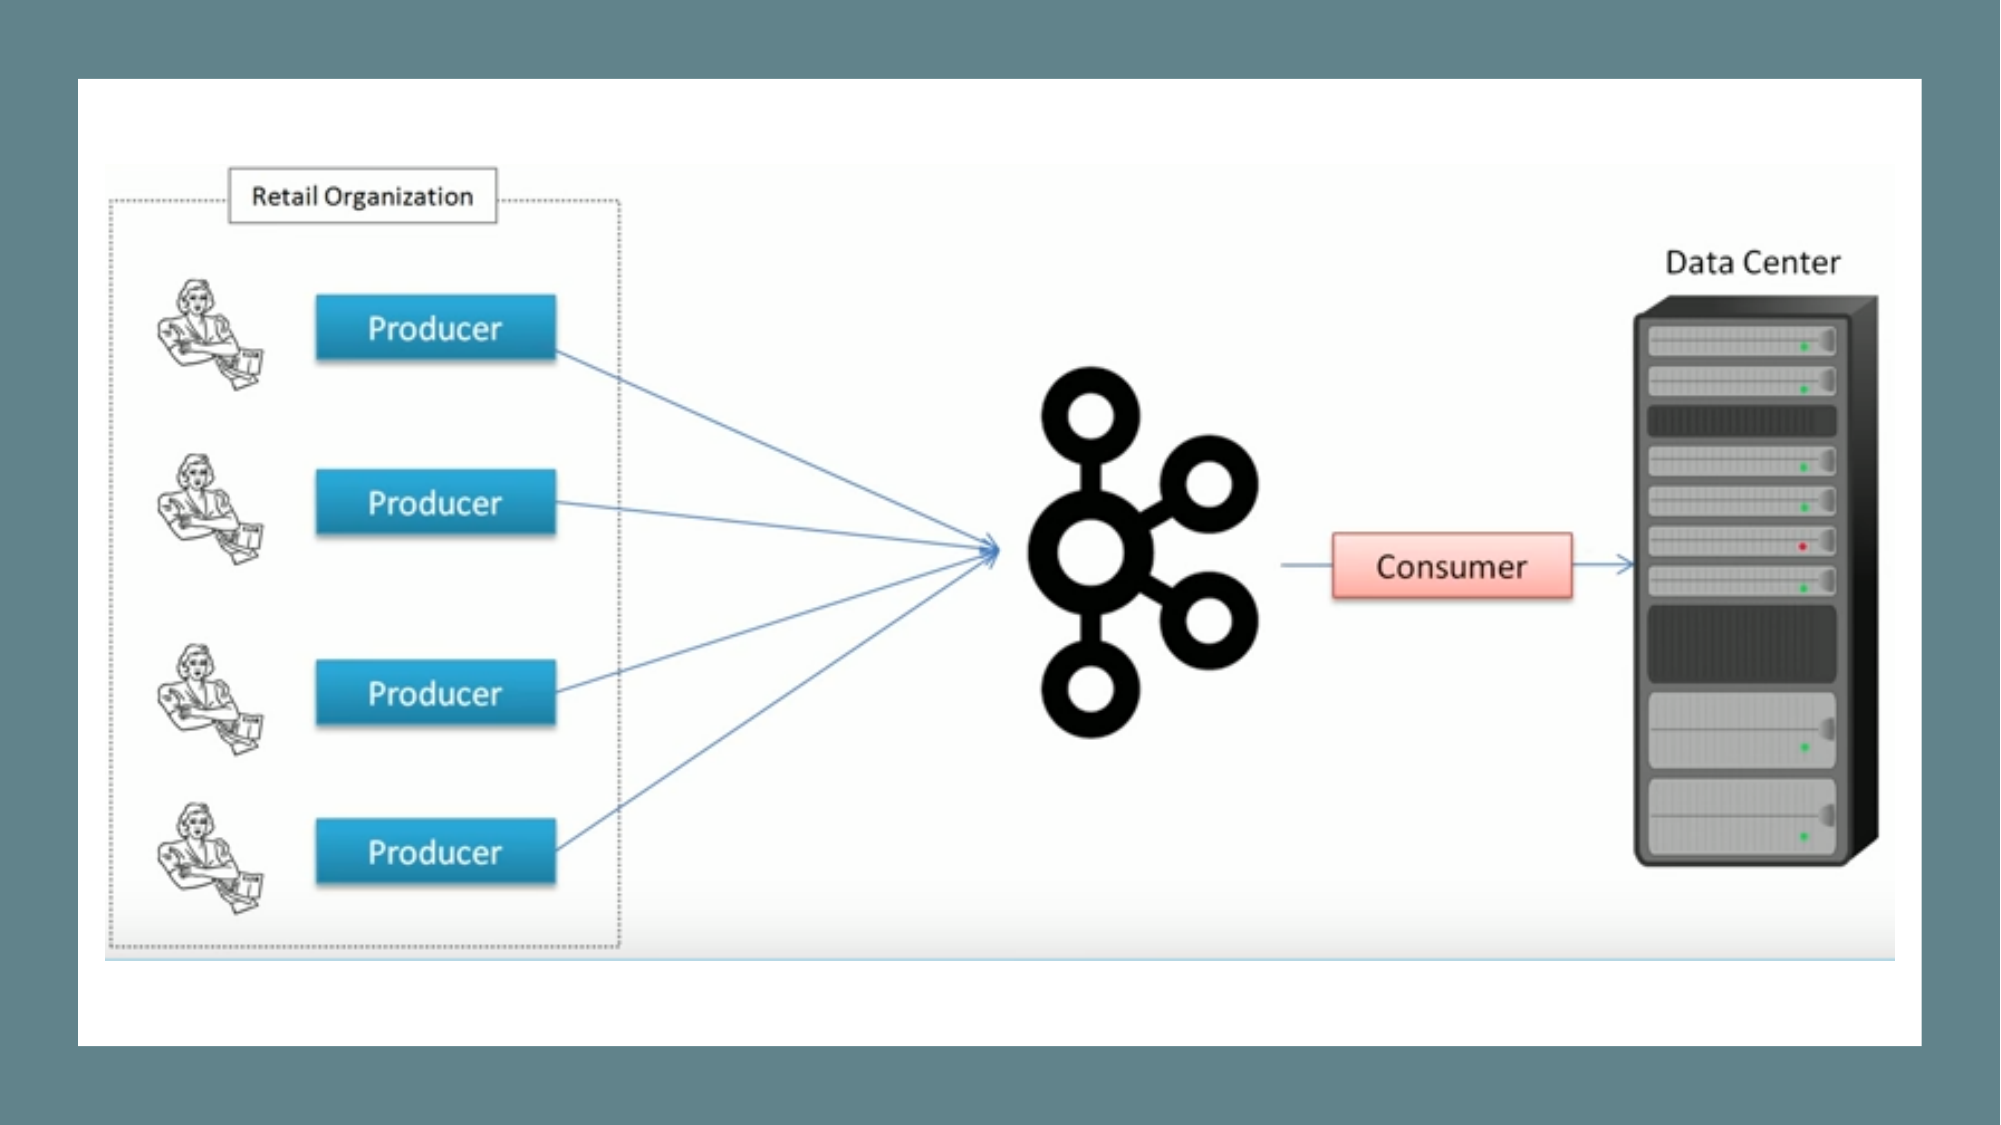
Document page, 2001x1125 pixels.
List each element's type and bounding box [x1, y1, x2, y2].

text_box [0, 0, 2000, 1125]
list [105, 164, 1895, 961]
text_box [77, 78, 1923, 1047]
